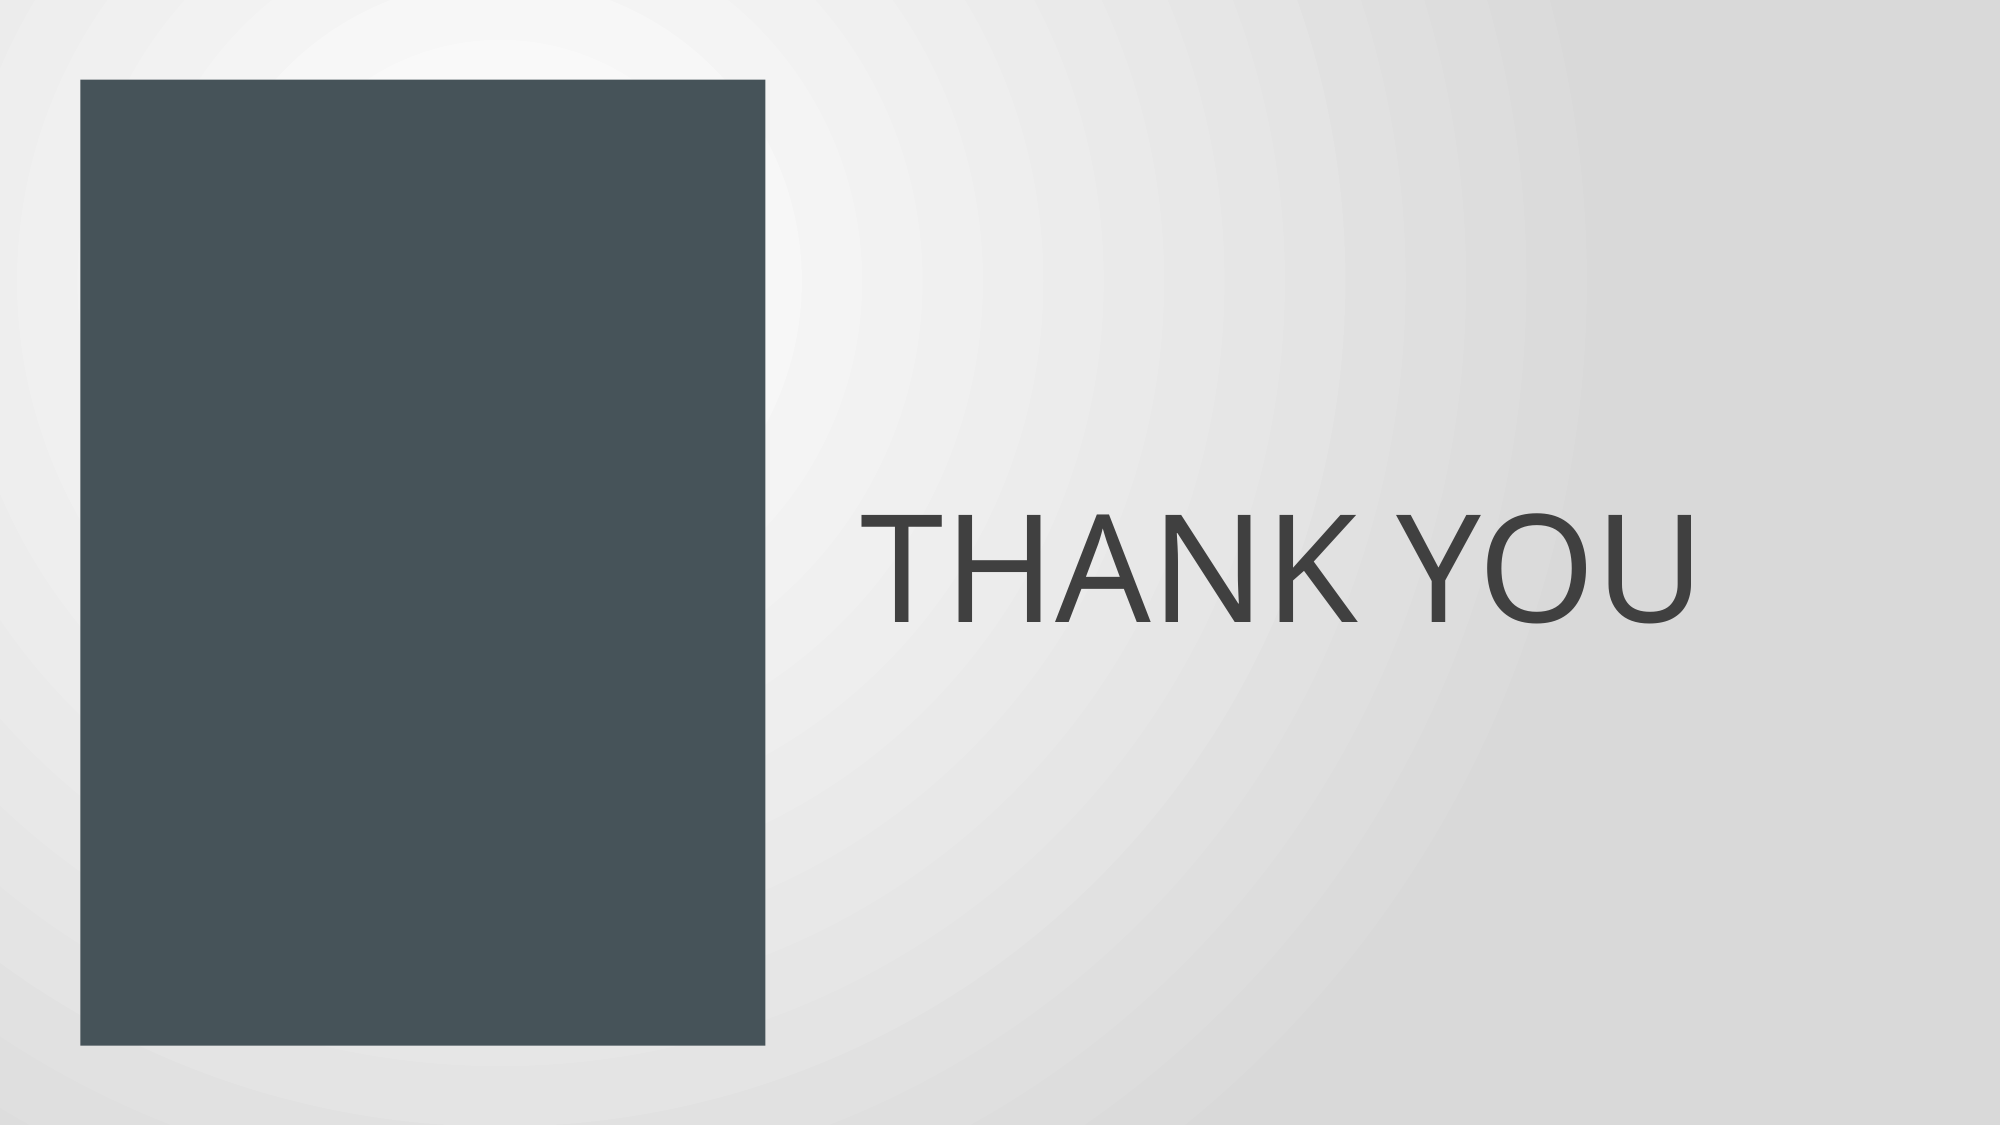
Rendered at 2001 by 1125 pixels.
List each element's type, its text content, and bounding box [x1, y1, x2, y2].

text_box [79, 78, 767, 1047]
text_box [0, 0, 2000, 1125]
text_box THANK YOU [845, 182, 1848, 942]
